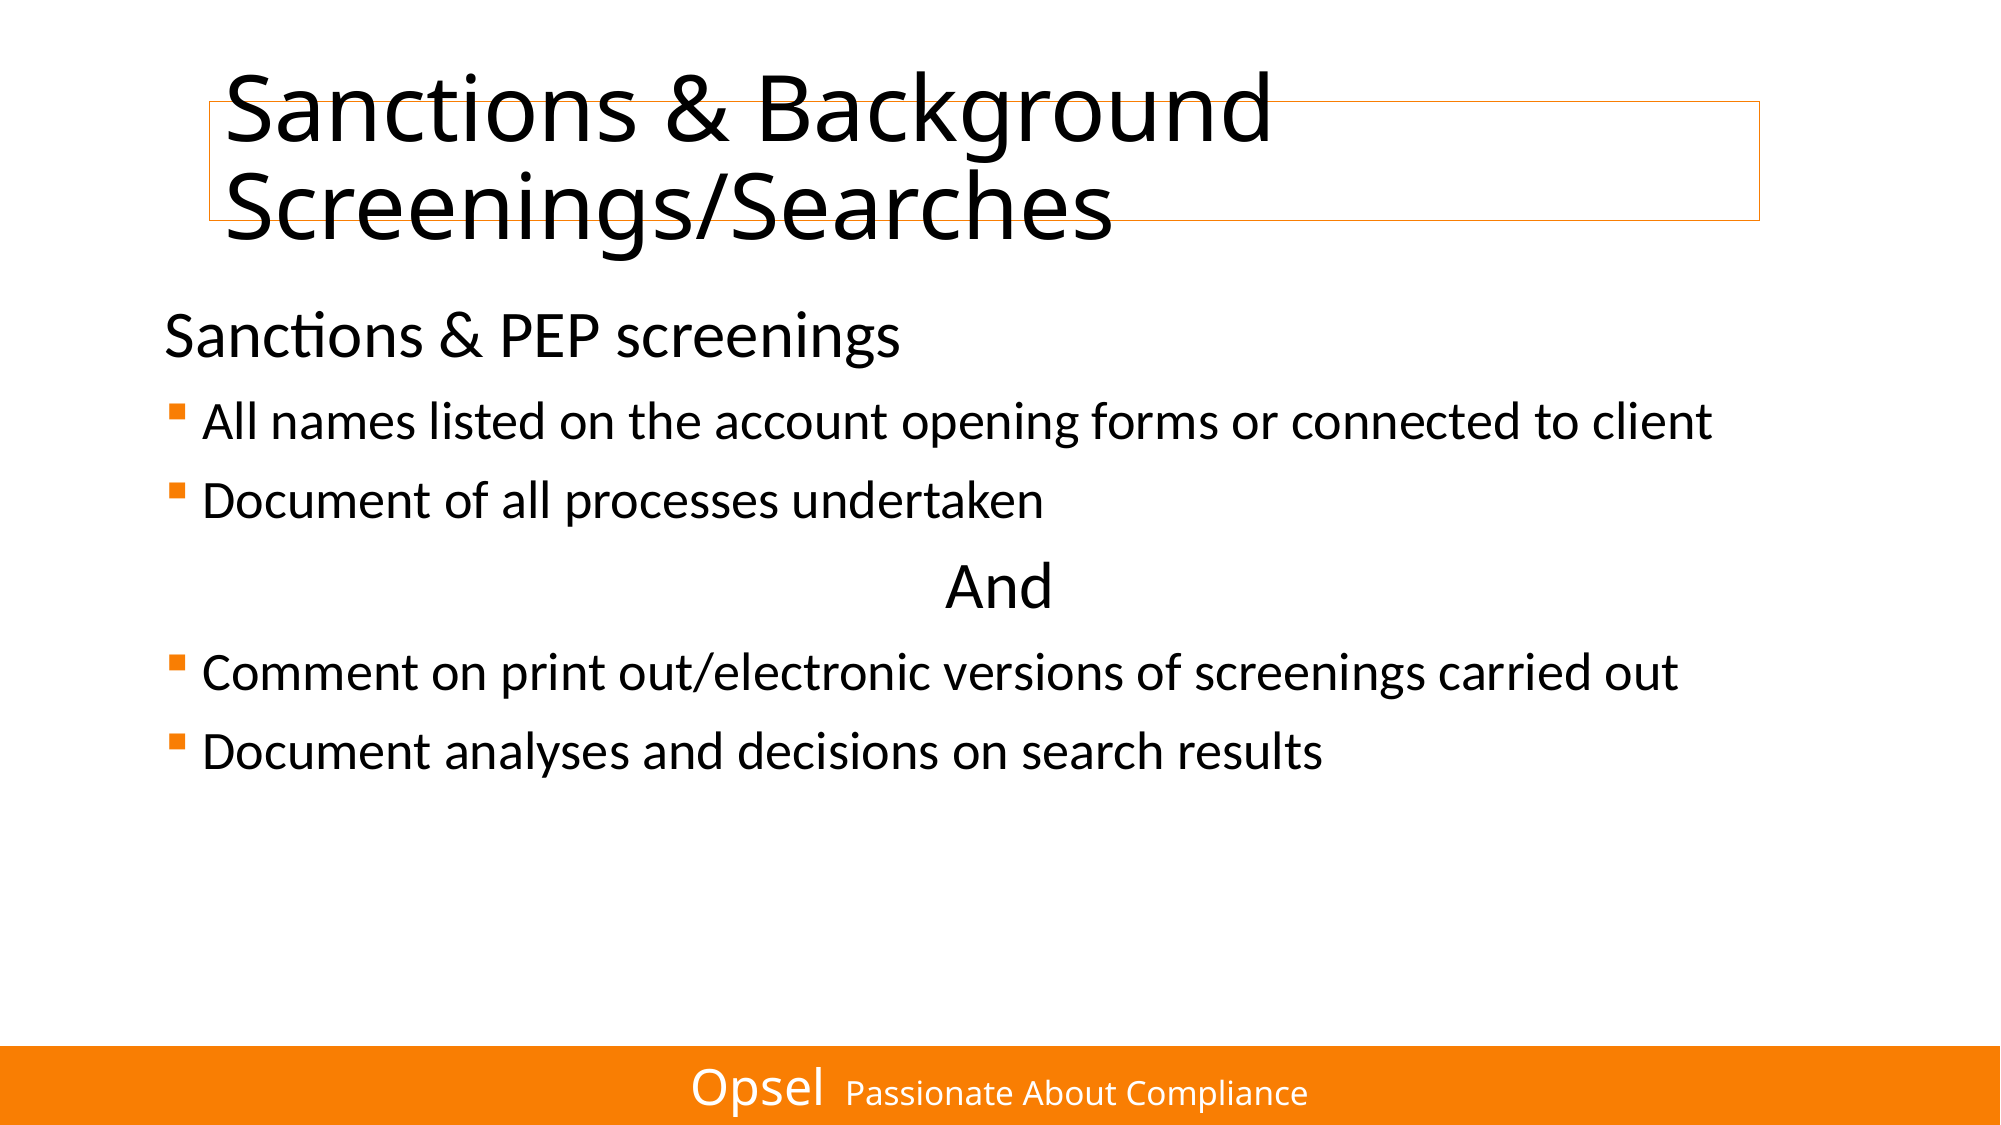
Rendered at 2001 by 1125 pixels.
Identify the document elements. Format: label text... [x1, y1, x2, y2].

title Sanctions & Background Screenings/Searches [209, 101, 1760, 221]
list Sanctions & PEP screenings All names listed on the account opening forms or connected to client Document of all processes undertaken And Comment on print out/electronic versions of screenings carried out Document analyses and decisions on search results [149, 292, 1850, 950]
text_box Opsel Passionate About Compliance [0, 1045, 2000, 1125]
